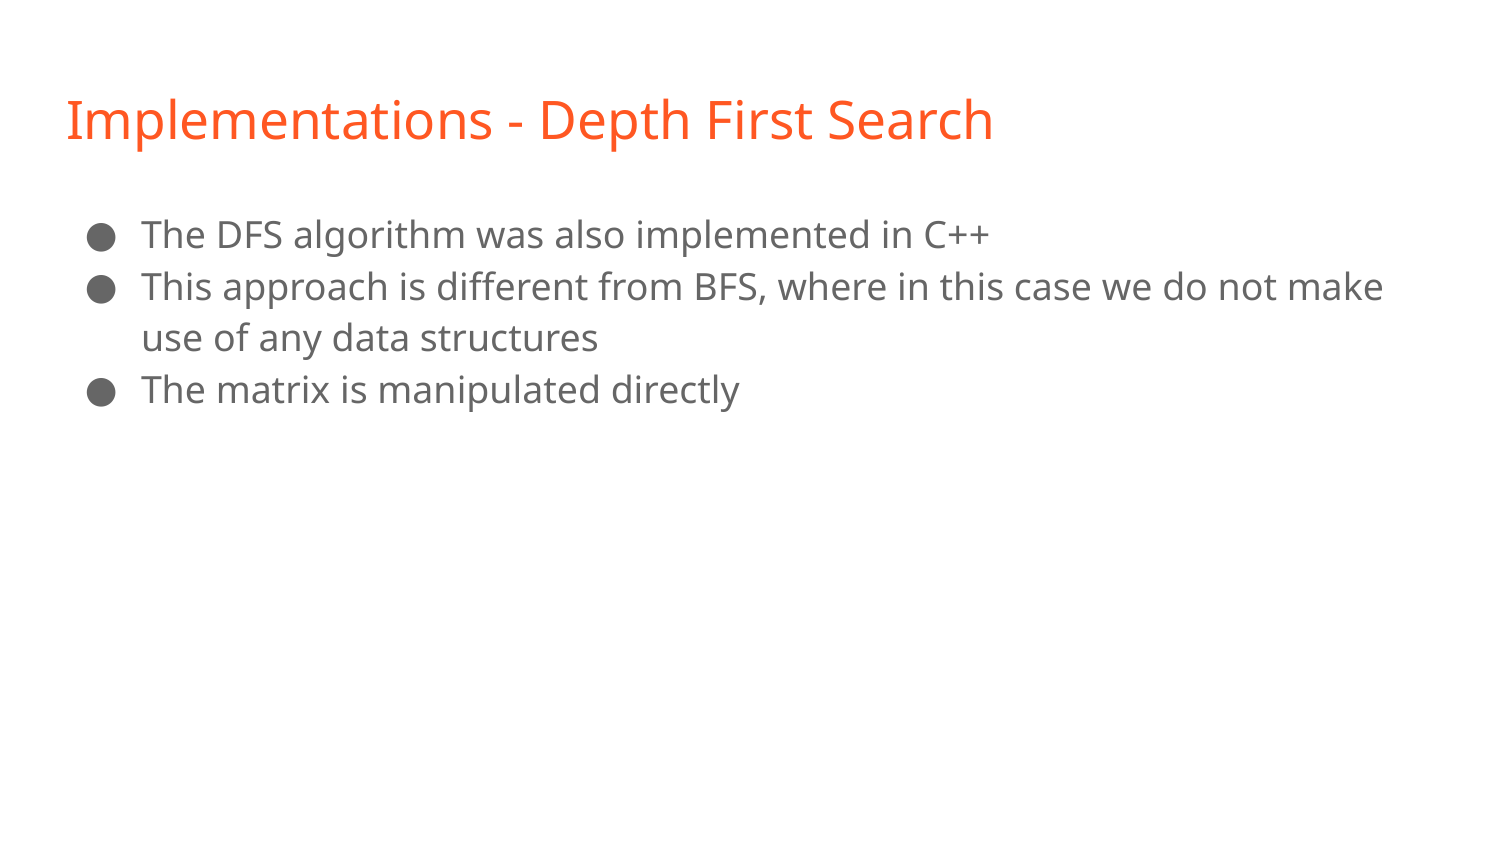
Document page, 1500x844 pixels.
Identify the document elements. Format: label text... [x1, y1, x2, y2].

list The DFS algorithm was also implemented in C++ This approach is different from BFS, where in this case we do not make use of any data structures The matrix is manipulated directly [51, 189, 1449, 750]
title Implementations - Depth First Search [51, 71, 1449, 166]
